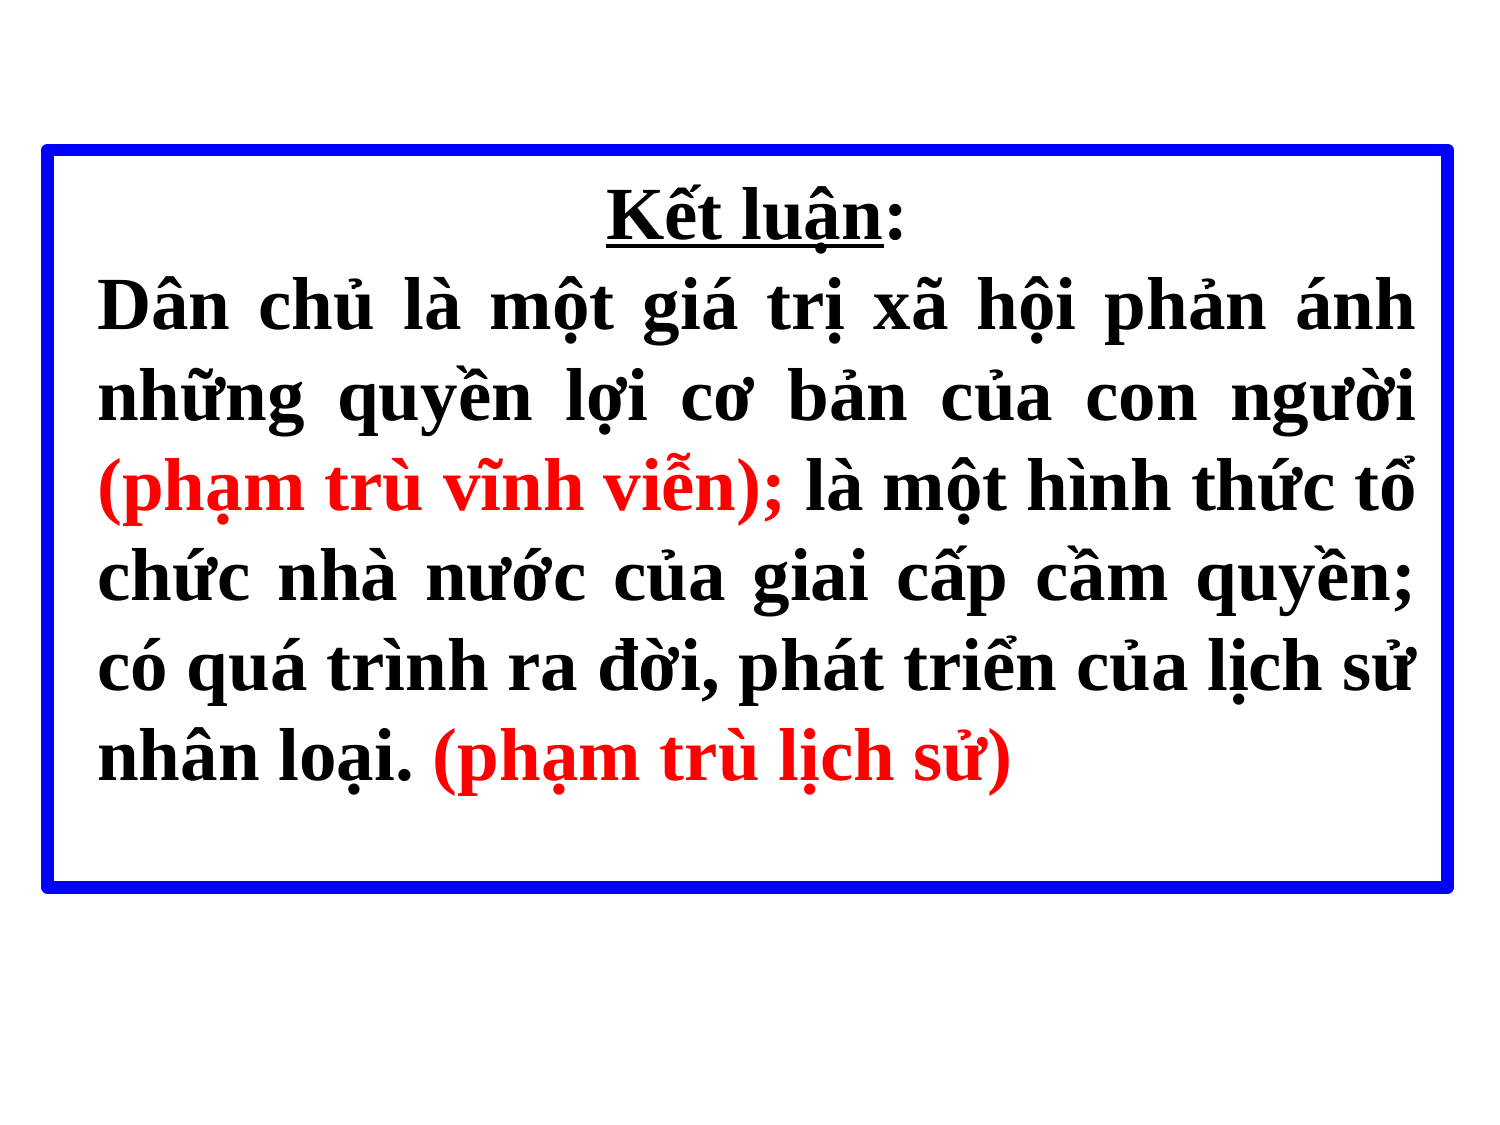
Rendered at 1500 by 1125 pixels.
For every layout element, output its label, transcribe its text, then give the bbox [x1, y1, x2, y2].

text_box Kết luận: Dân chủ là một giá trị xã hội phản ánh những quyền lợi cơ bản của con người (phạm trù vĩnh viễn); là một hình thức tổ chức nhà nước của giai cấp cầm quyền; có quá trình ra đời, phát triển của lịch sử nhân loại. (phạm trù lịch sử) [47, 149, 1448, 888]
